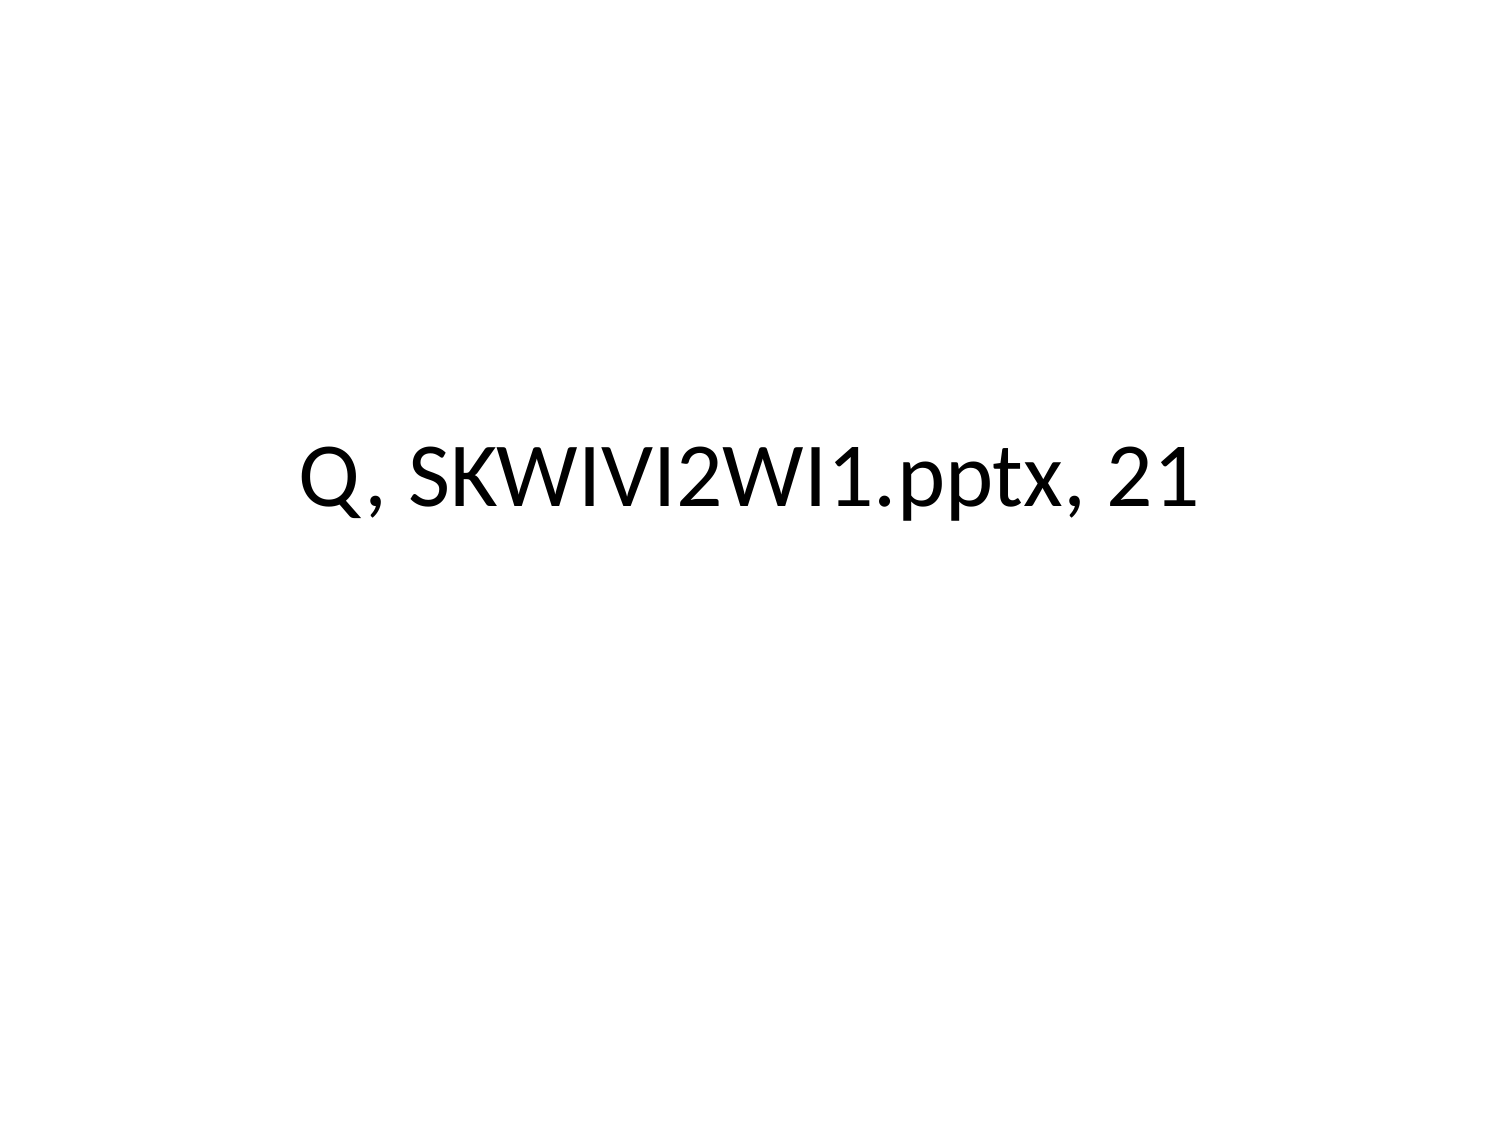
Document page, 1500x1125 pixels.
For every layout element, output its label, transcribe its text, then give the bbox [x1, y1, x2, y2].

title Q, SKWIVI2WI1.pptx, 21 [112, 349, 1388, 591]
